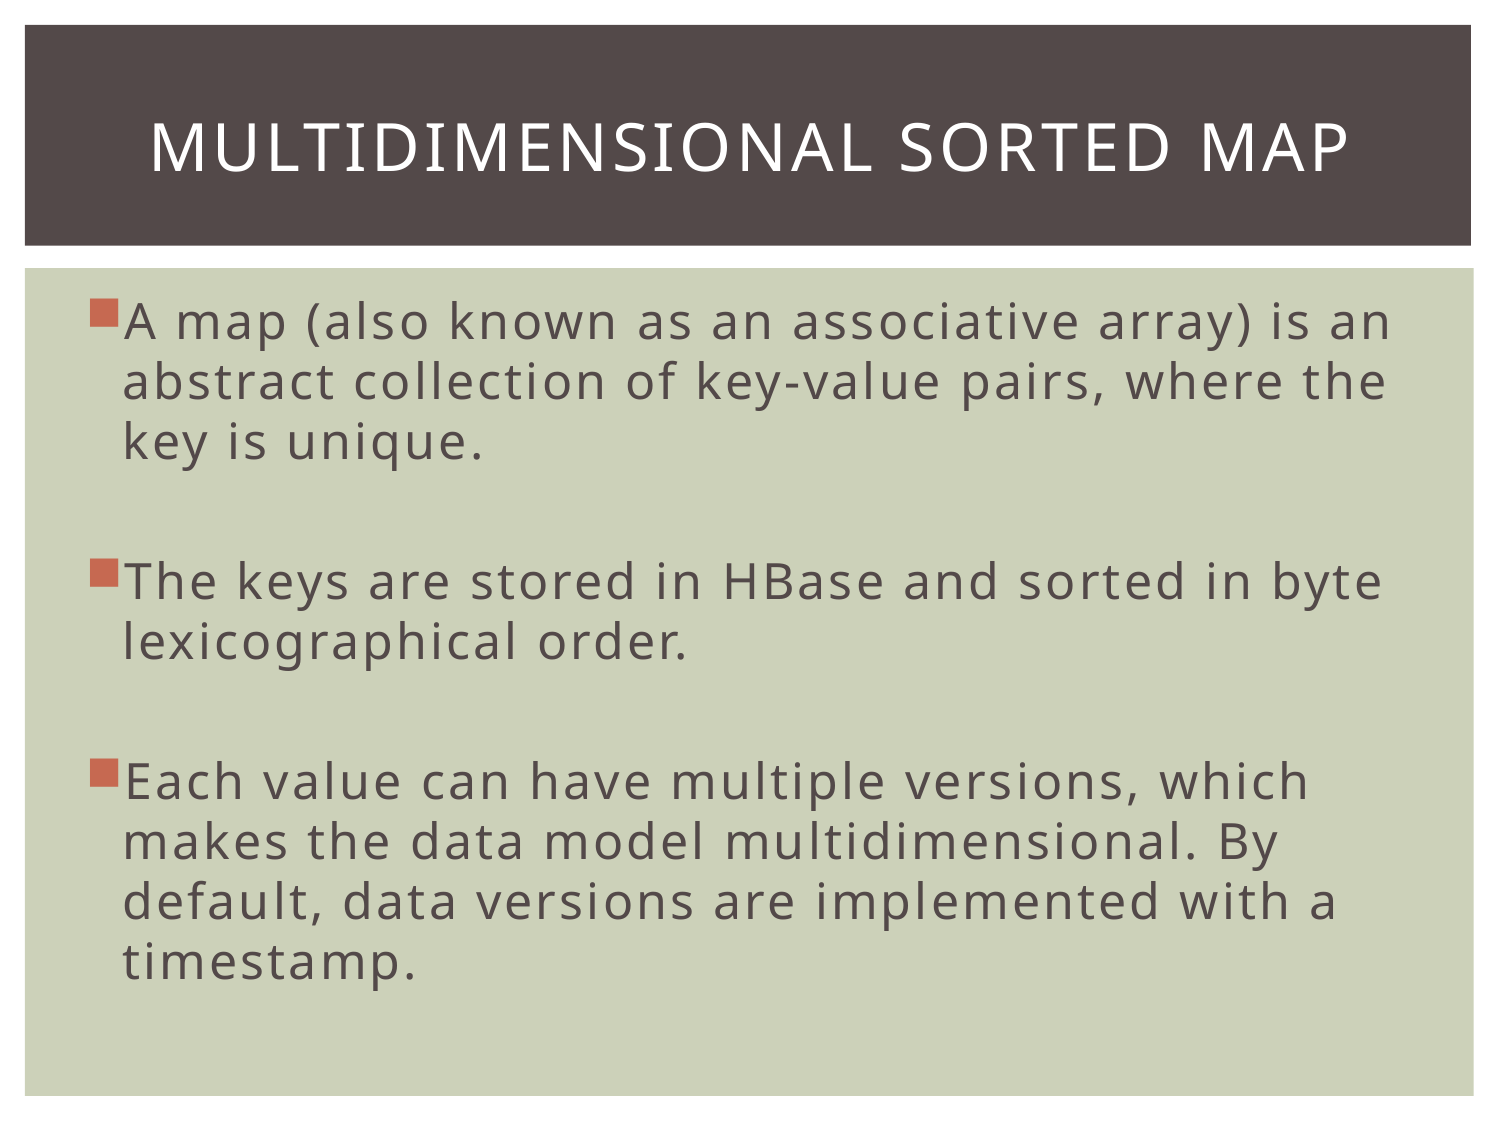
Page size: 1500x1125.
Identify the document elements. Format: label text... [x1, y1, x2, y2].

title multidimensional sorted map [62, 58, 1438, 232]
list A map (also known as an associative array) is an abstract collection of key-value pairs, where the key is unique. The keys are stored in HBase and sorted in byte lexicographical order. Each value can have multiple versions, which makes the data model multidimensional. By default, data versions are implemented with a timestamp. [62, 281, 1442, 1005]
